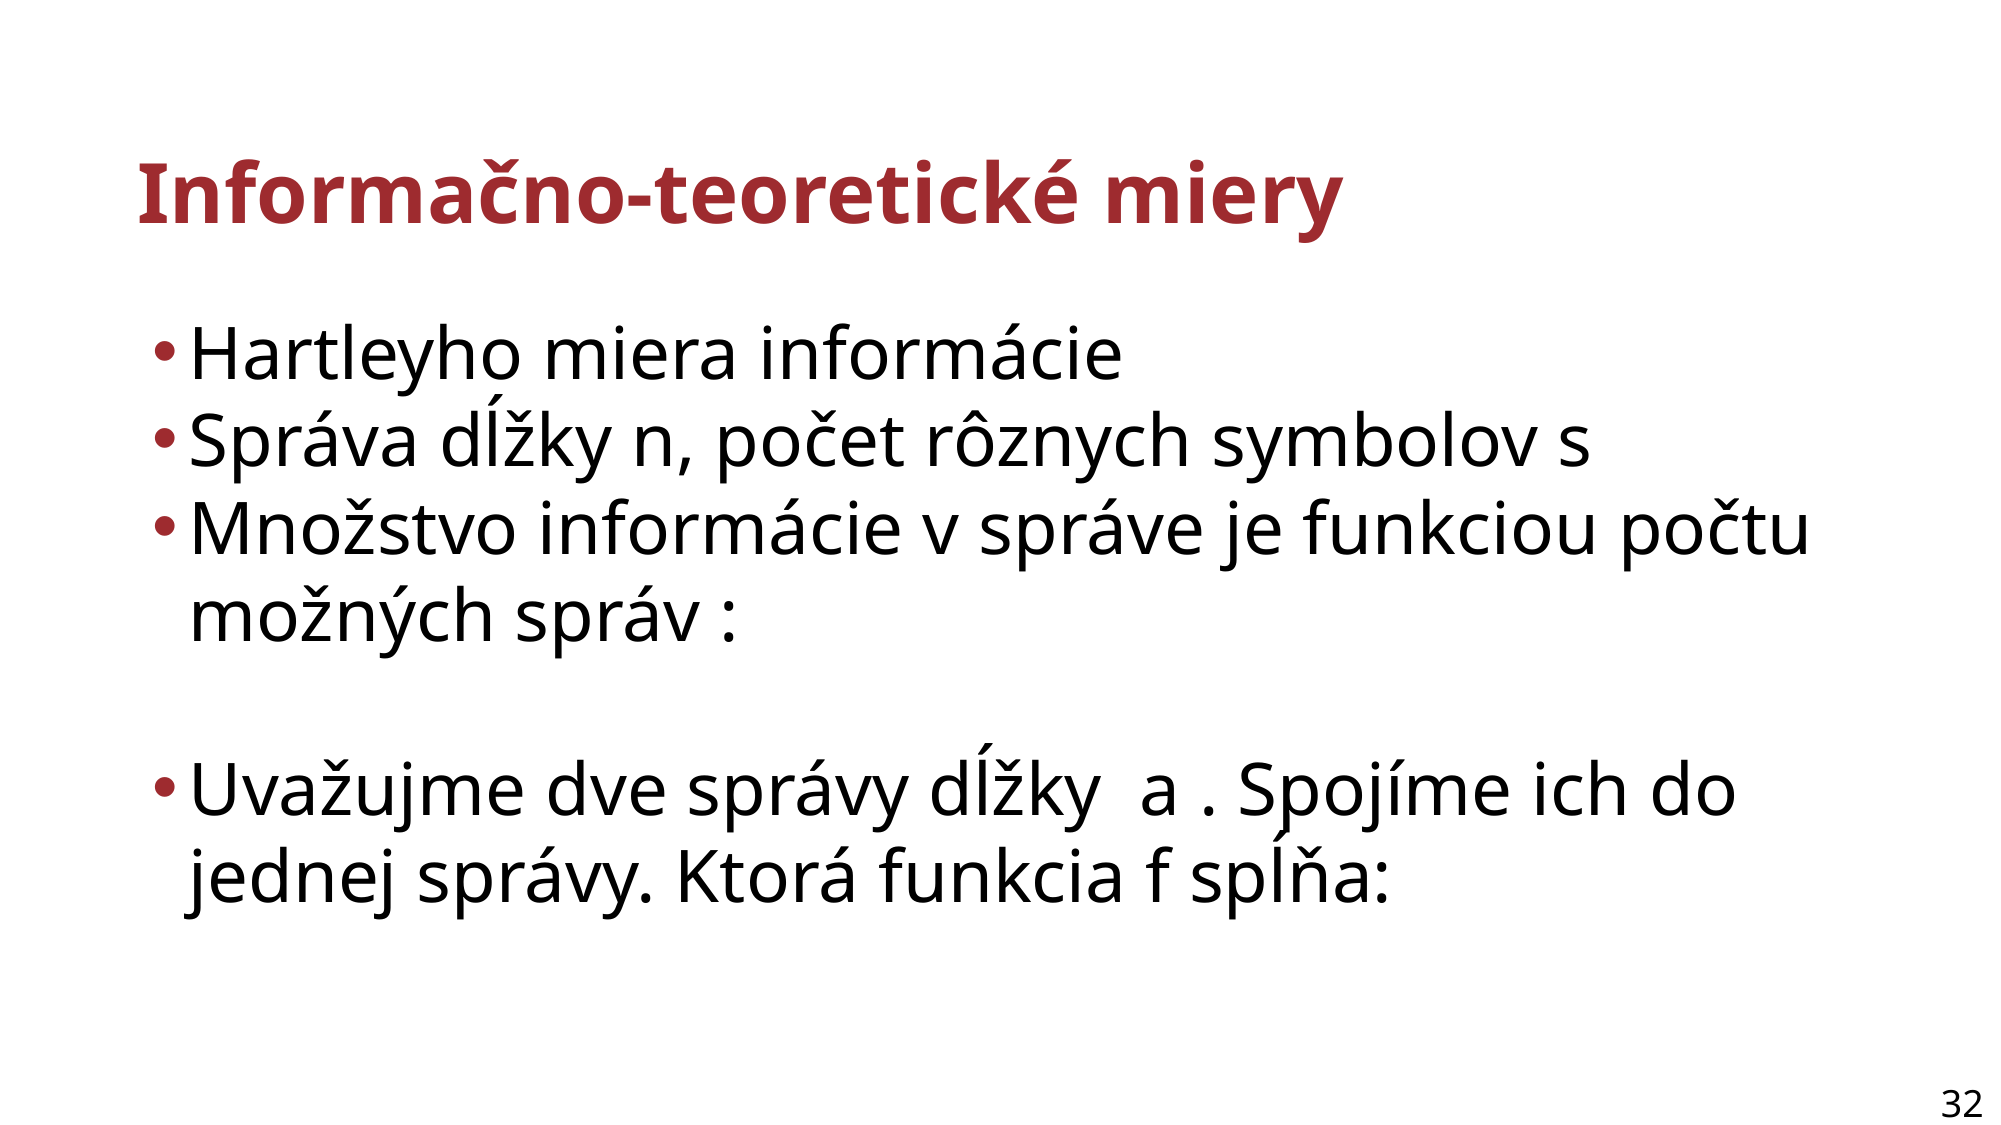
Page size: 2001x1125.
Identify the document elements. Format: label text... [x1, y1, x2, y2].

title Informačno-teoretické miery [137, 116, 1717, 278]
